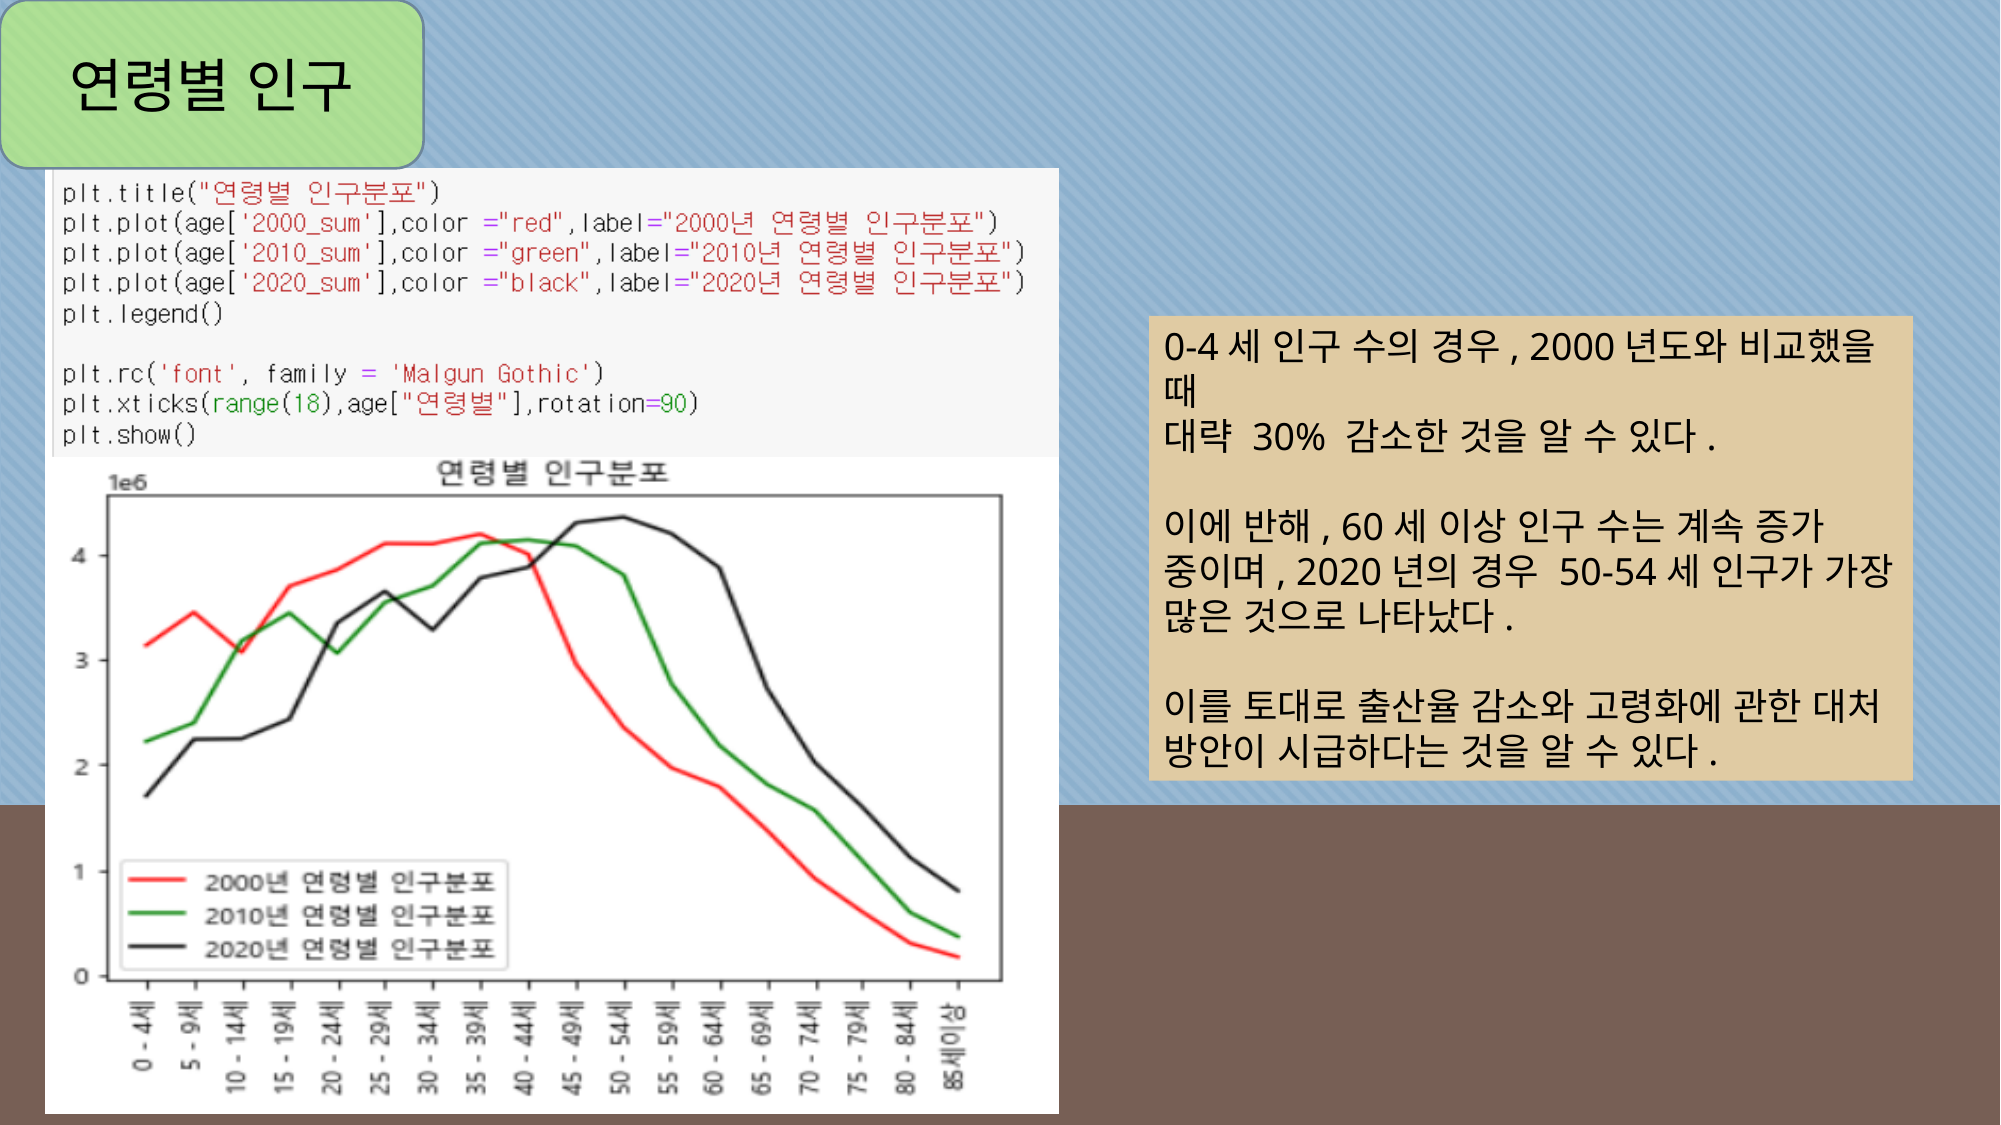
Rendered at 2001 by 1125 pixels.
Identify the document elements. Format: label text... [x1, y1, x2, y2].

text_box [45, 168, 1059, 1114]
text_box 연령별 인구 [0, 0, 425, 170]
text_box 0-4세 인구 수의 경우, 2000년도와 비교했을 때 대략 30% 감소한 것을 알 수 있다. 이에 반해, 60세 이상 인구 수는 계속 증가 중이며, 2020년의 경우 50-54세 인구가 가장 많은 것으로 나타났다. 이를 토대로 출산율 감소와 고령화에 관한 대처 방안이 시급하다는 것을 알 수 있다. [1149, 315, 1913, 781]
